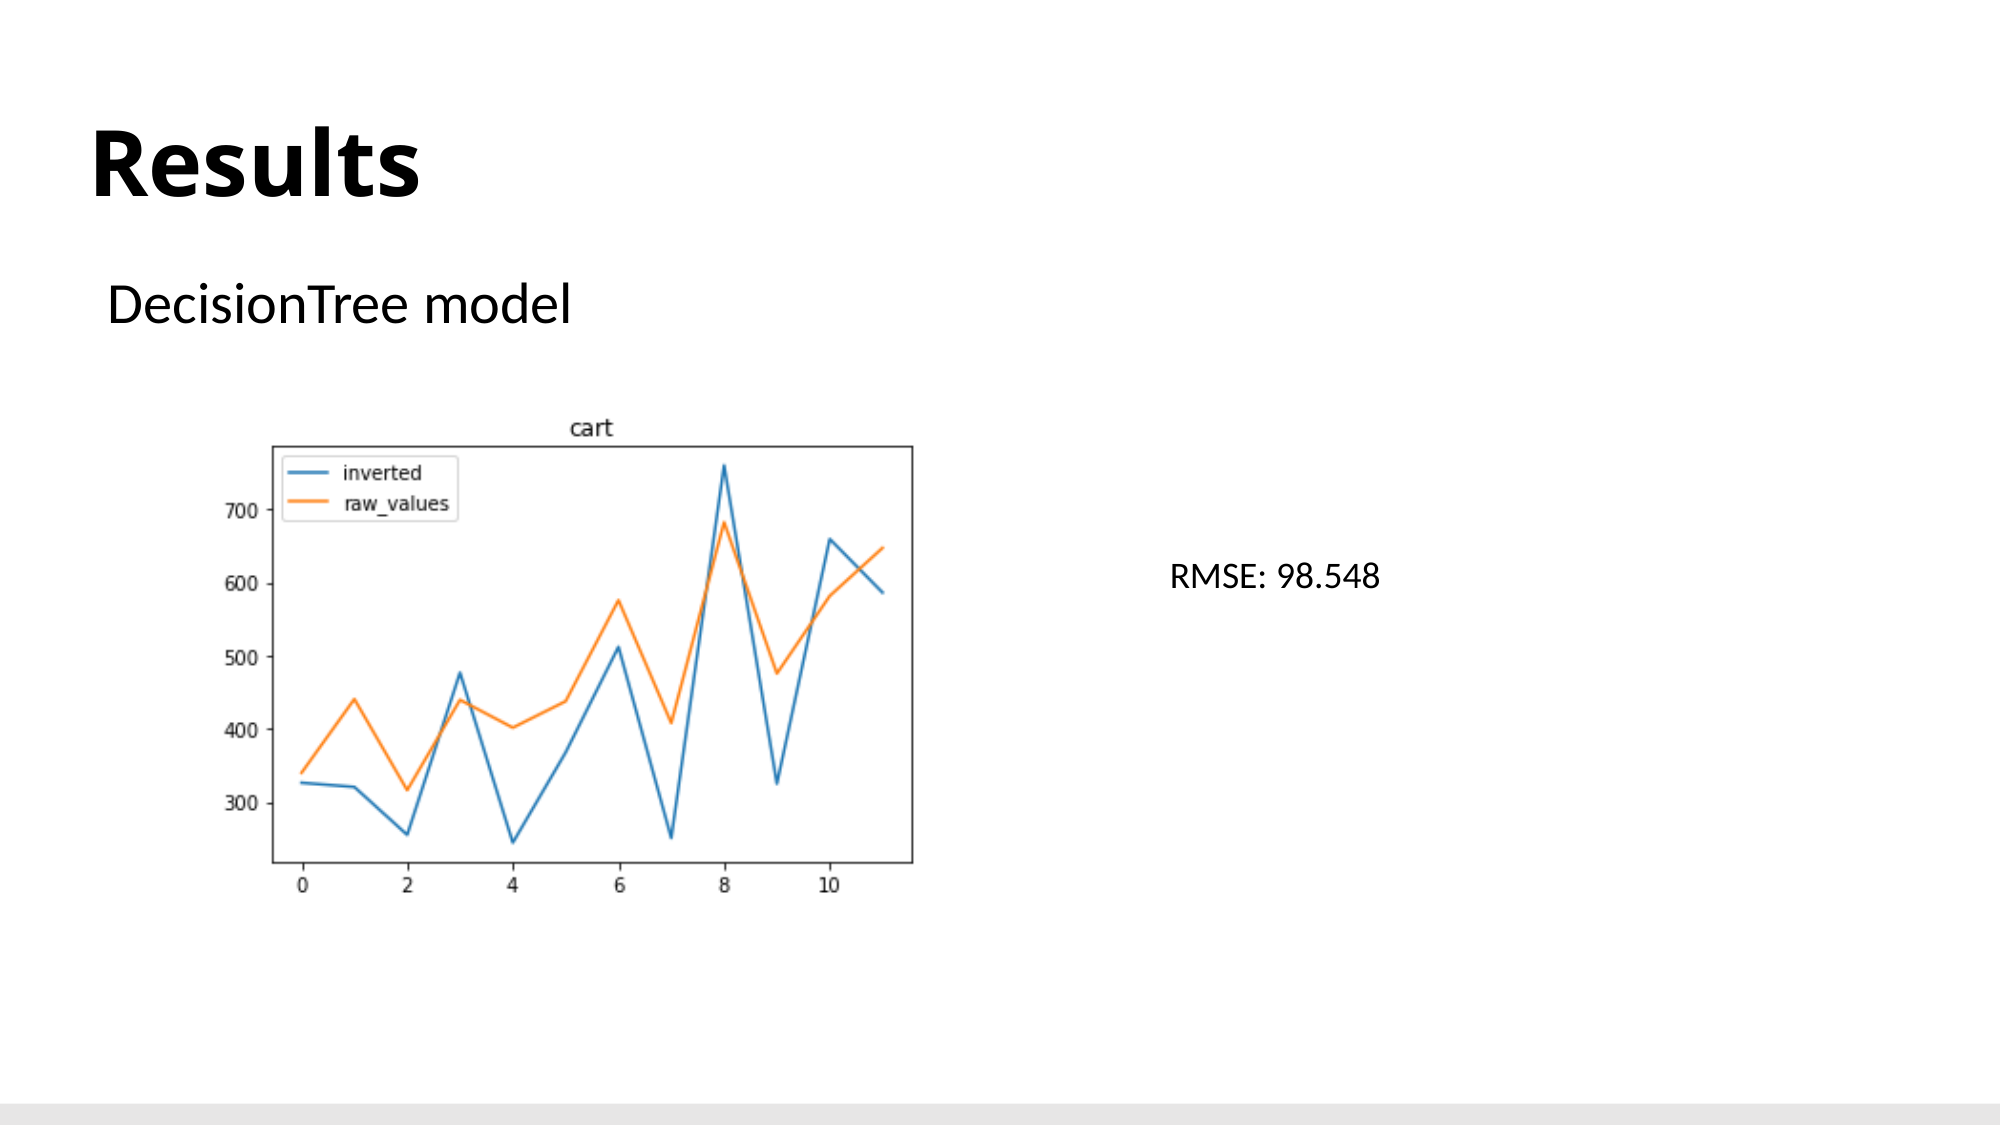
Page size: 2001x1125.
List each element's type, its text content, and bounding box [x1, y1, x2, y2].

picture [217, 387, 971, 912]
title Results [68, 97, 1932, 223]
text_box RMSE: 98.548 [1155, 543, 1656, 649]
list DecisionTree model [87, 252, 1952, 1001]
